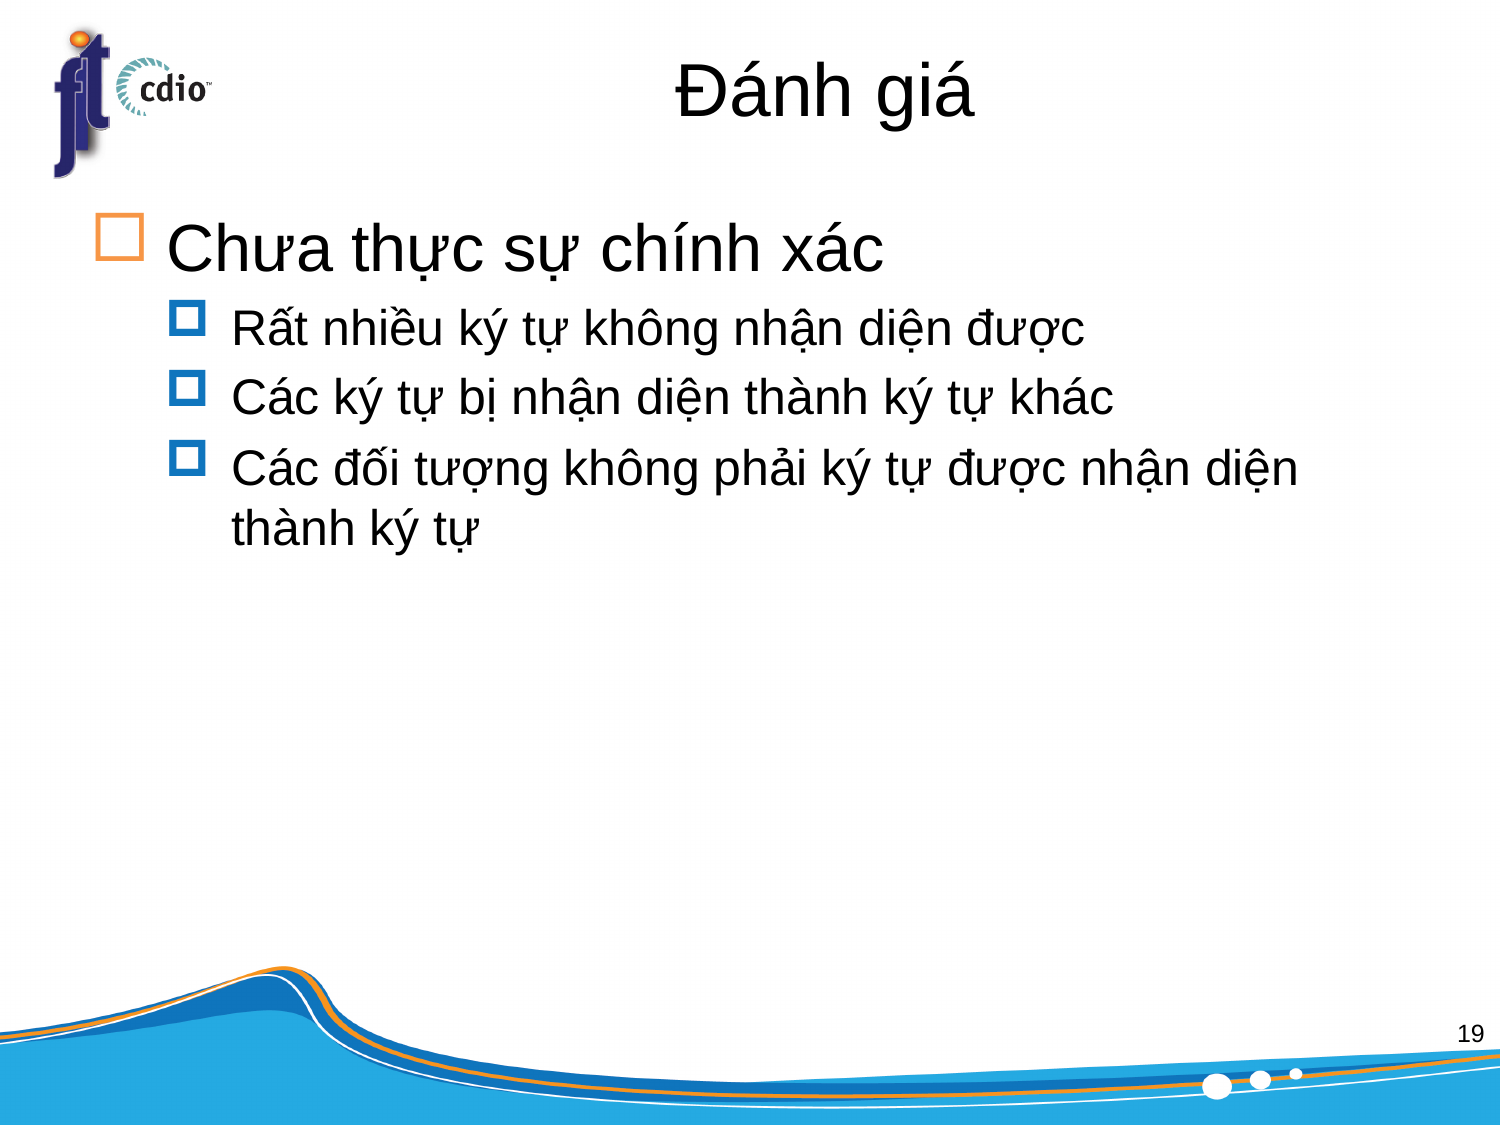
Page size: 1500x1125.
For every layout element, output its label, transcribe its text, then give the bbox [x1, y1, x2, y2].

list Chưa thực sự chính xác Rất nhiều ký tự không nhận diện được Các ký tự bị nhận diện thành ký tự khác Các đối tượng không phải ký tự được nhận diện thành ký tự [75, 197, 1425, 977]
picture [0, 0, 1500, 1125]
slide_number 19 [1149, 1002, 1500, 1063]
title Đánh giá [226, 6, 1425, 166]
